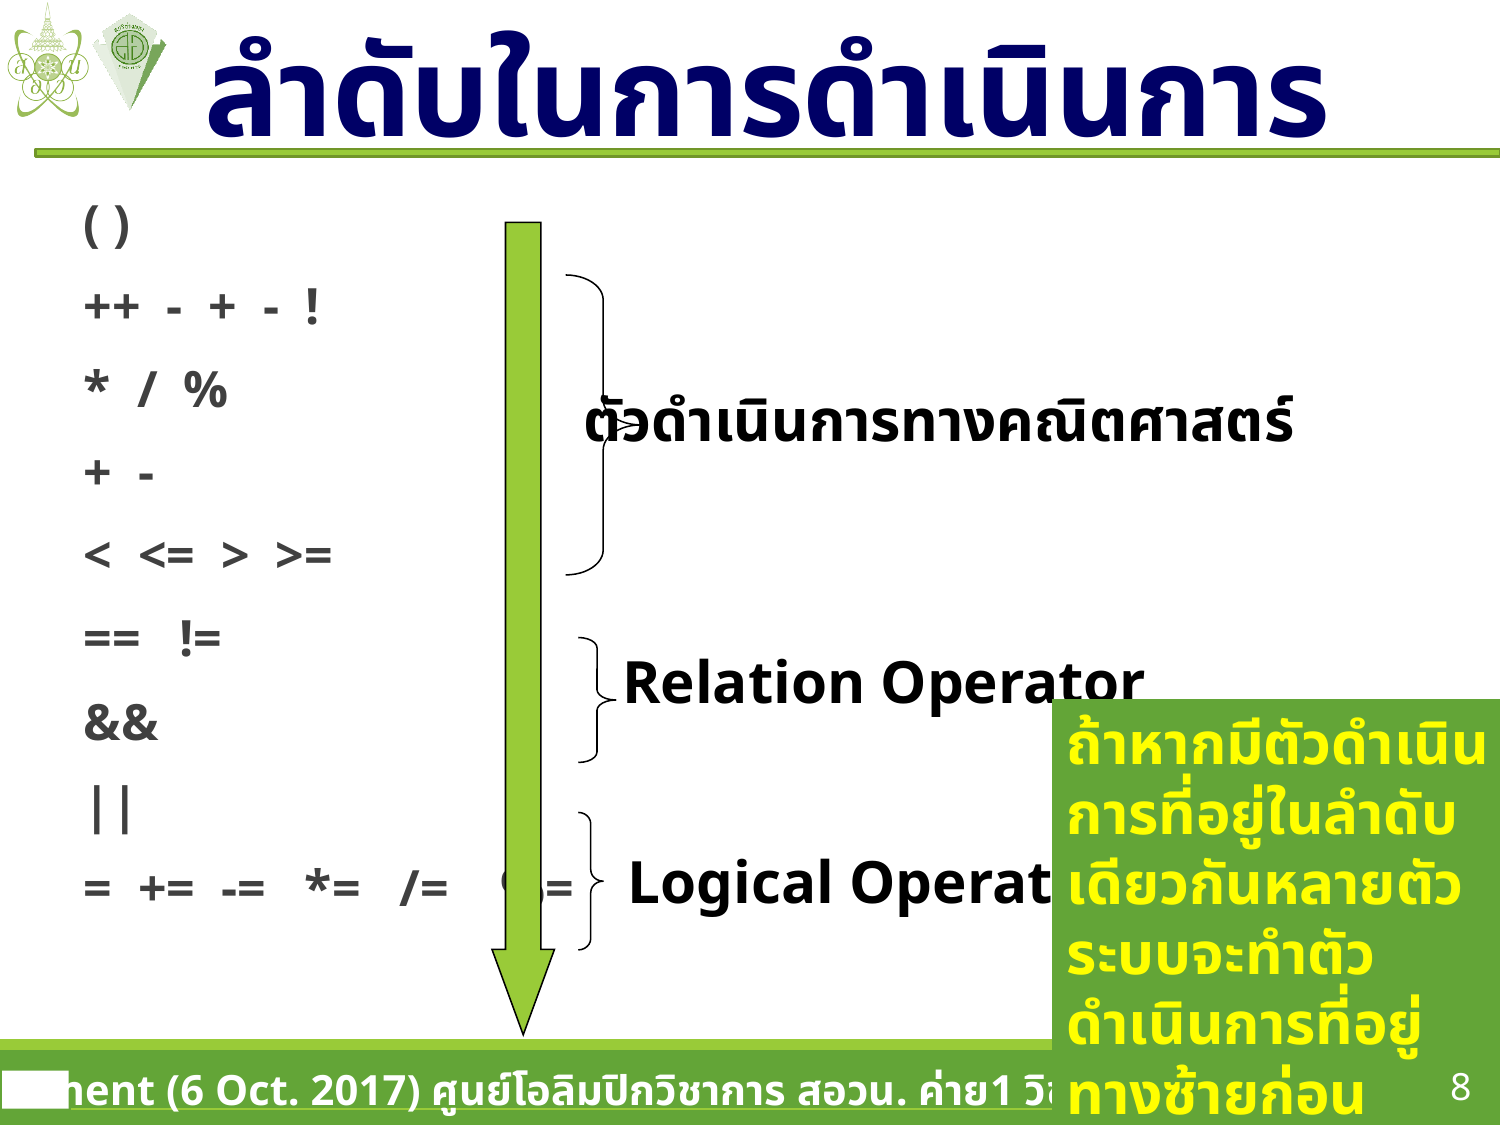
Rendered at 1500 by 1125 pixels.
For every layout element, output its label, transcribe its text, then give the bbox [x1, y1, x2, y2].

list ( ) ++ - + - ! * / % + - < <= > >= == != && || = += -= *= /= %= [68, 190, 1500, 1035]
text_box ตัวดำเนินการทางคณิตศาสตร์ [569, 375, 1309, 460]
text_box [491, 222, 555, 1035]
text_box [578, 637, 607, 763]
text_box [578, 812, 604, 950]
text_box [565, 274, 604, 575]
title ลำดับในการดำเนินการ [190, 4, 1428, 170]
text_box Logical Operator [613, 837, 1052, 923]
text_box Relation Operator [607, 637, 1162, 723]
slide_number 8 [1368, 1058, 1487, 1118]
text_box ถ้าหากมีตัวดำเนินการที่อยู่ในลำดับเดียวกันหลายตัว ระบบจะทำตัวดำเนินการที่อยู่ทางซ้ายก่อน [1052, 699, 1500, 1125]
